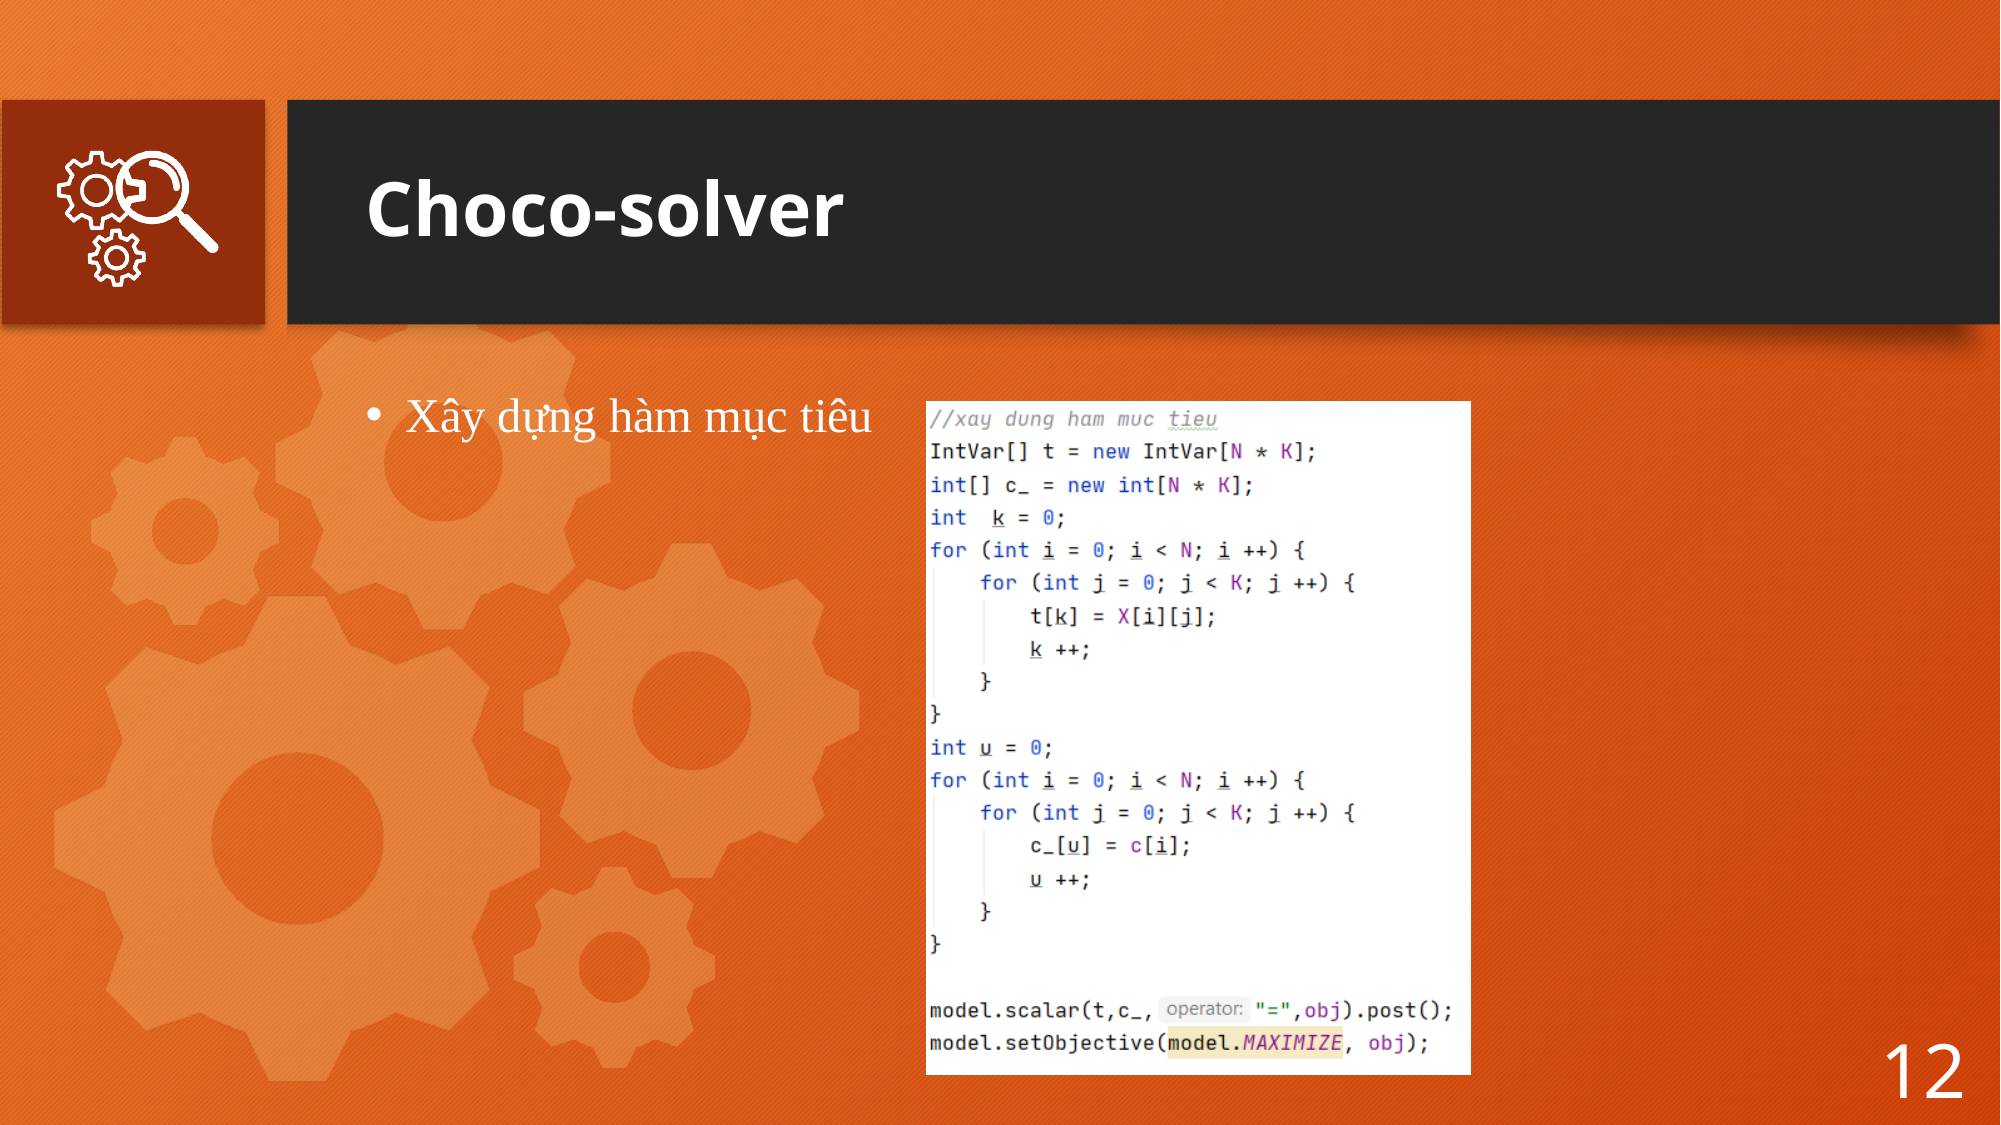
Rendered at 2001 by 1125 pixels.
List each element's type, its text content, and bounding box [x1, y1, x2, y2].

picture [11, 100, 2000, 1109]
list Xây dựng hàm mục tiêu [350, 383, 894, 464]
slide_number 12 [1865, 985, 2000, 1125]
title Choco-solver [350, 123, 1928, 301]
